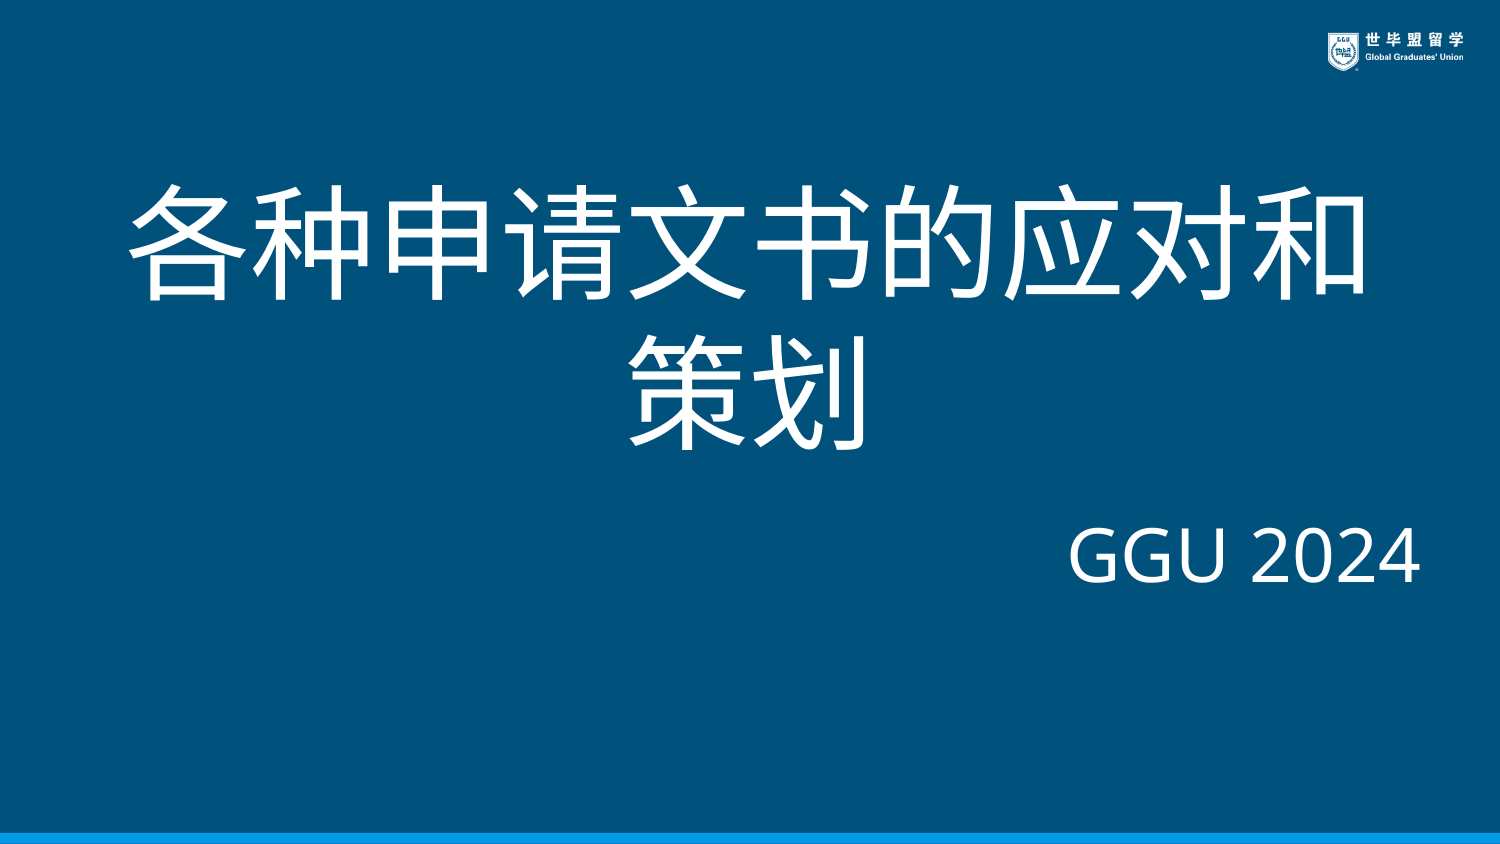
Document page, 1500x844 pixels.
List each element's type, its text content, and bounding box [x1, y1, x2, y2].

picture [1387, 33, 1400, 46]
title 各种申请文书的应对和策划 [63, 189, 1437, 442]
list GGU 2024 [63, 478, 1437, 655]
picture [1366, 33, 1379, 46]
picture [1378, 55, 1390, 59]
picture [835, 442, 862, 449]
picture [1329, 33, 1358, 70]
picture [1430, 33, 1441, 46]
picture [1408, 33, 1421, 46]
picture [683, 442, 692, 449]
picture [797, 442, 818, 449]
picture [1450, 33, 1462, 46]
picture [679, 185, 689, 189]
